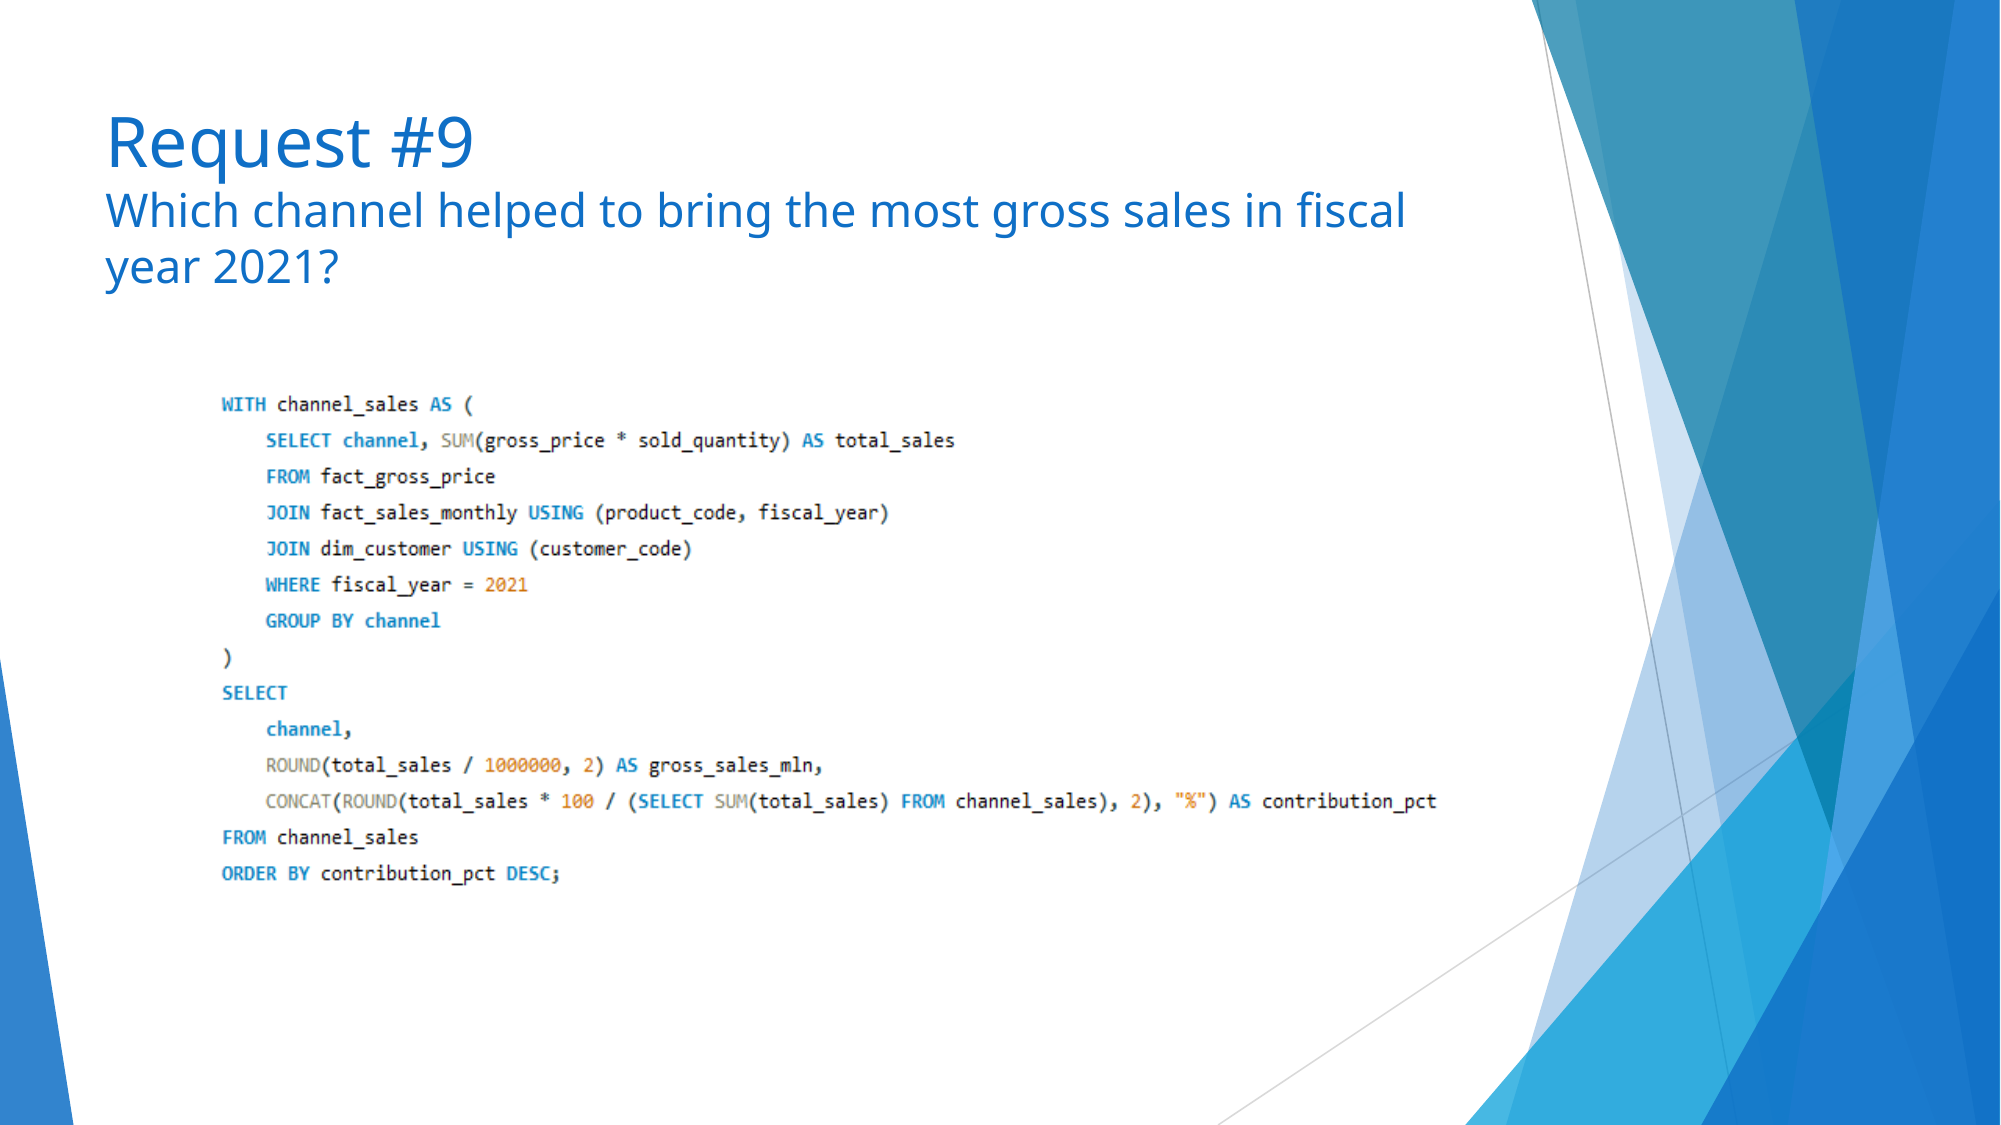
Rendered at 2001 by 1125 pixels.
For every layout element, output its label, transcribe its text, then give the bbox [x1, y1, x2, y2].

title Request #9 Which channel helped to bring the most gross sales in fiscal year 2021? [90, 90, 1520, 302]
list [216, 365, 1468, 920]
